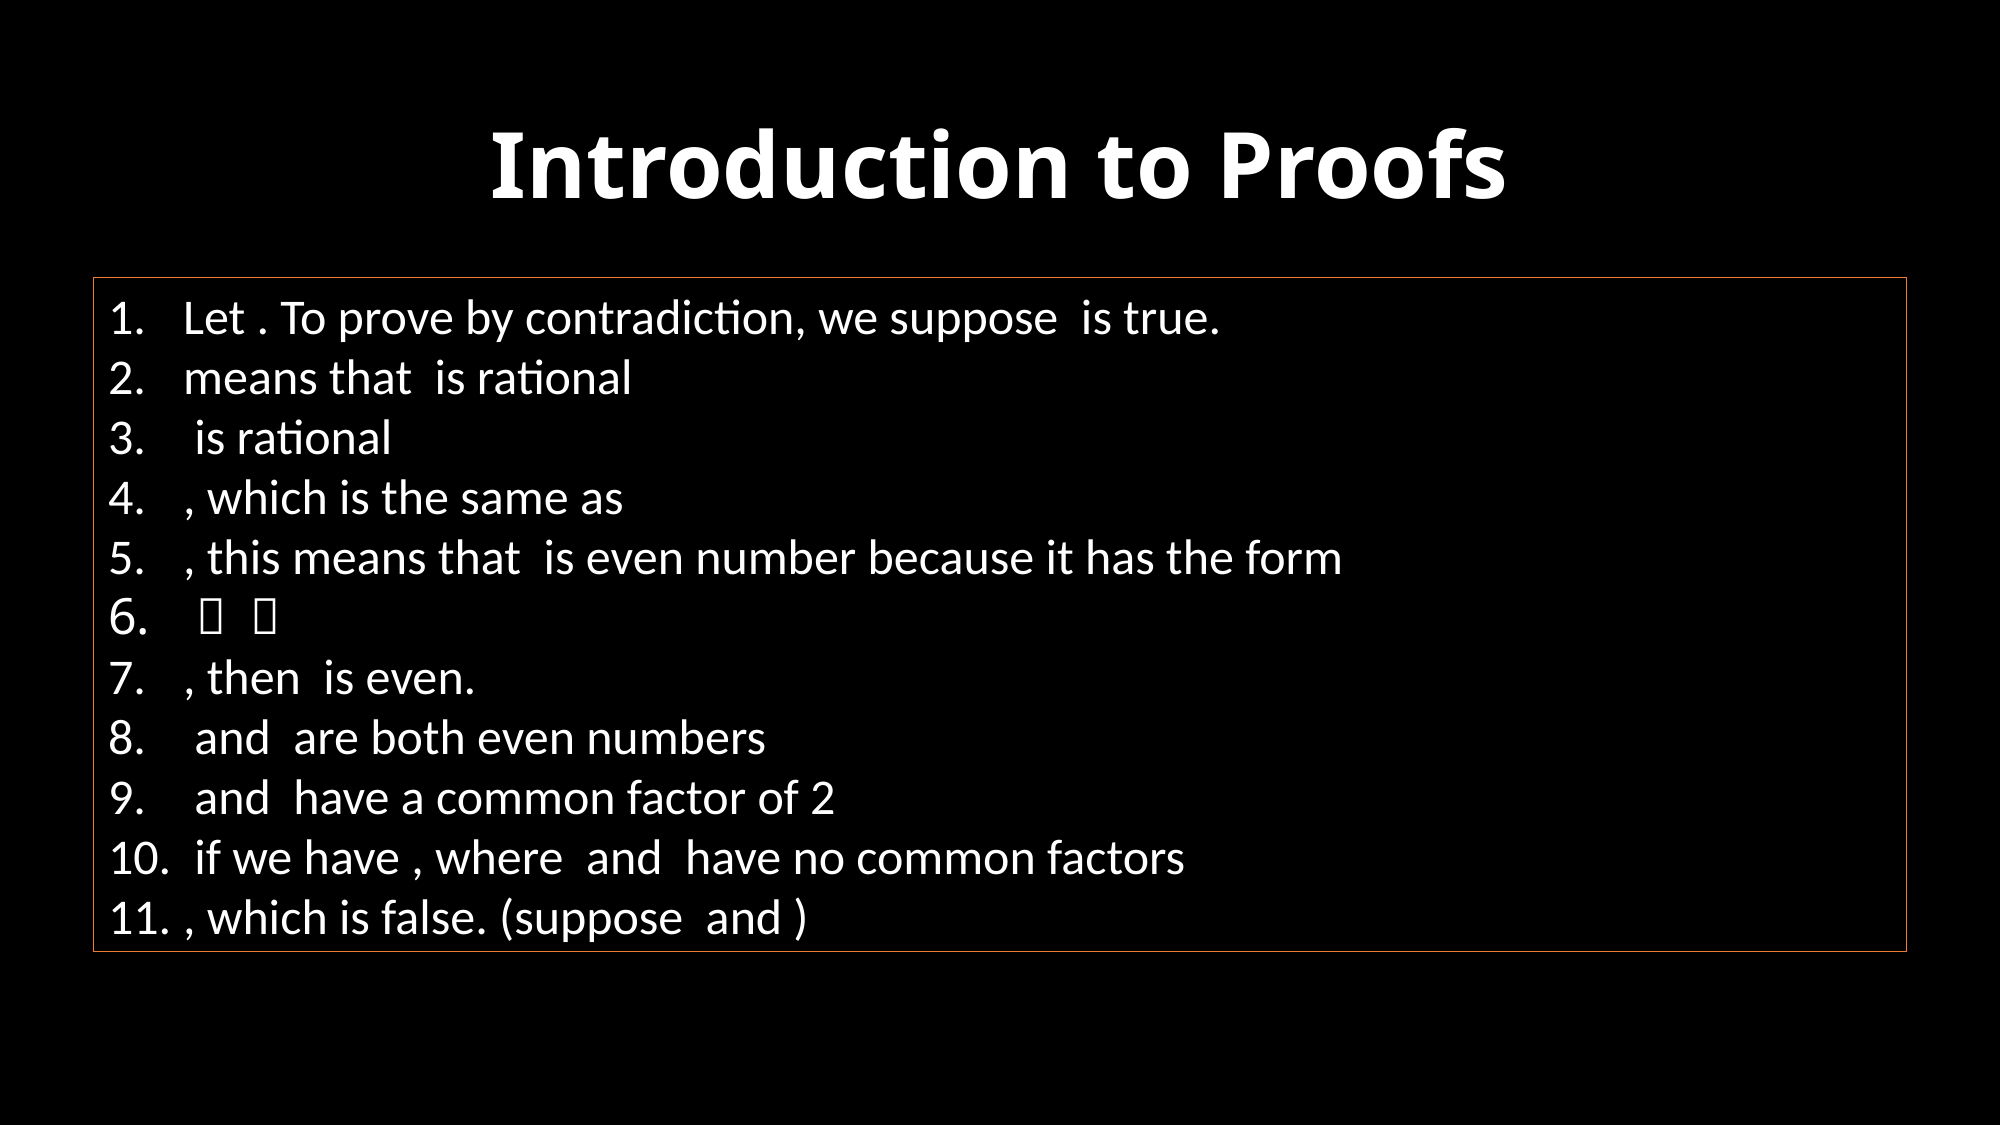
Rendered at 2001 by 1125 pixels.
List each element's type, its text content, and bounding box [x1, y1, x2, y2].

title Introduction to Proofs [137, 59, 1863, 277]
